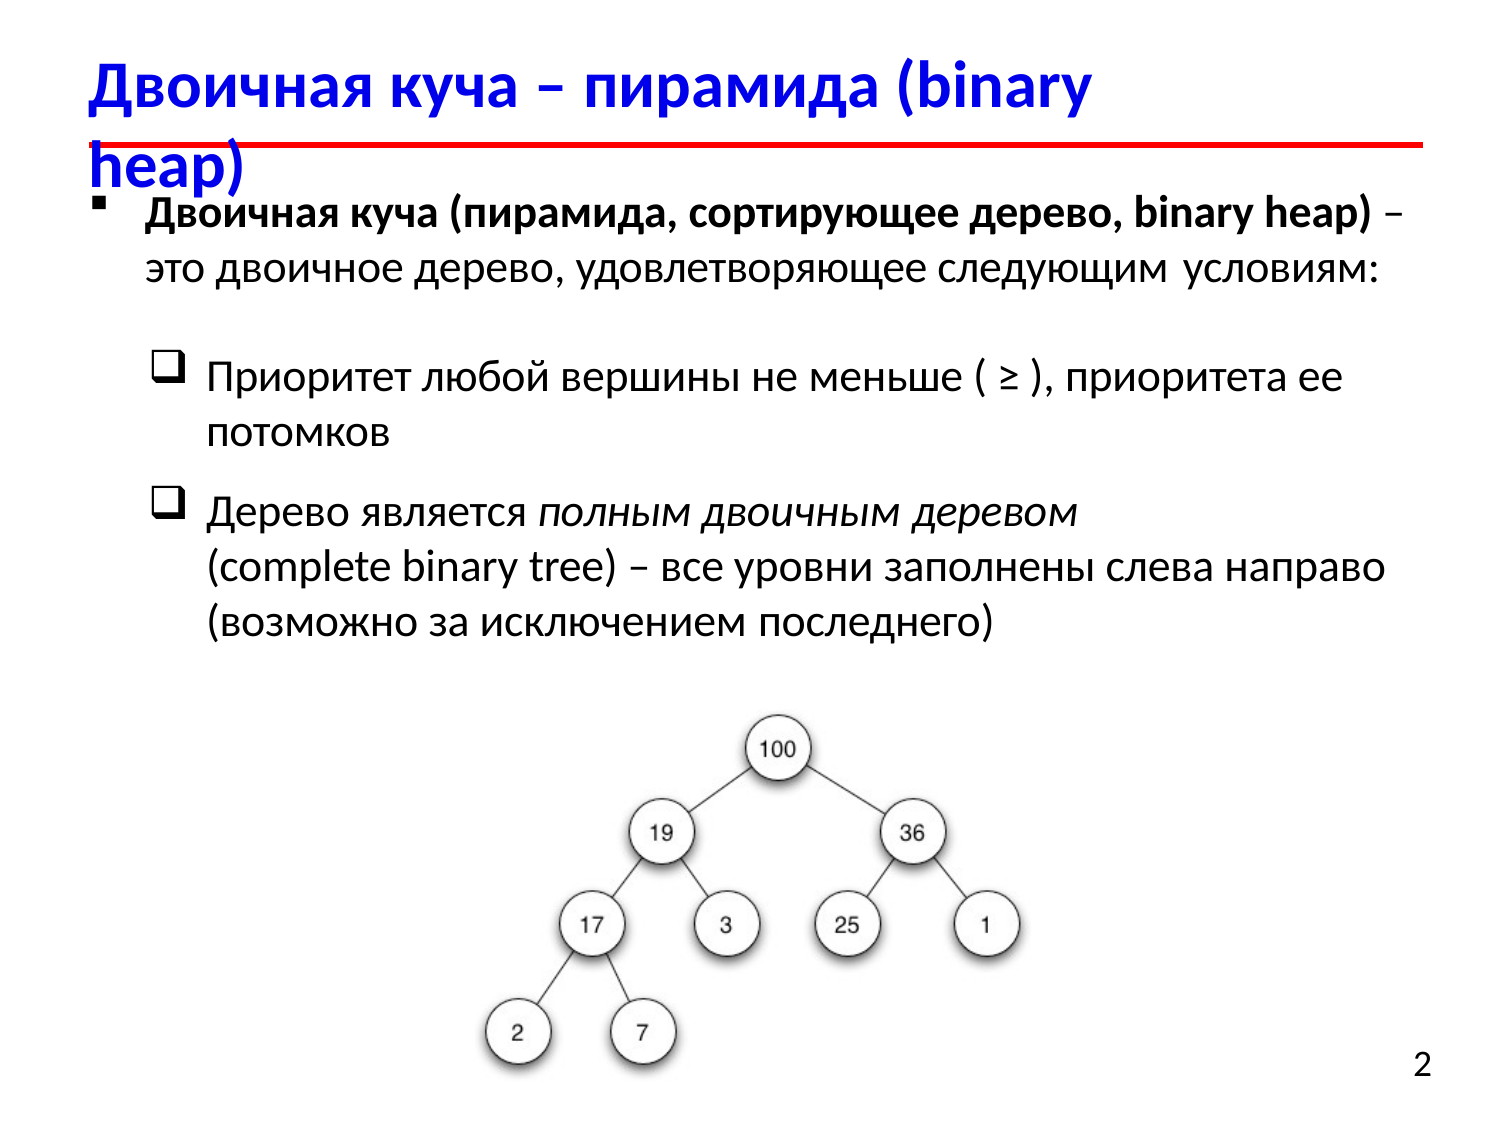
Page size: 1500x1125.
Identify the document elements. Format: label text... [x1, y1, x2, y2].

text_box Двоичная куча (пирамида, сортирующее дерево, binary heap) – это двоичное дерево, удовлетворяющее следующим условиям: Приоритет любой вершины не меньше ( ≥ ), приоритета ее потомков Дерево является полным двоичным деревом (complete binary tree) – все уровни заполнены слева направо (возможно за исключением последнего) [86, 179, 1418, 646]
text_box [474, 709, 1032, 1082]
title Двоичная куча – пирамида (binary heap) [86, 39, 1266, 179]
text_box 2 [1408, 1046, 1437, 1085]
